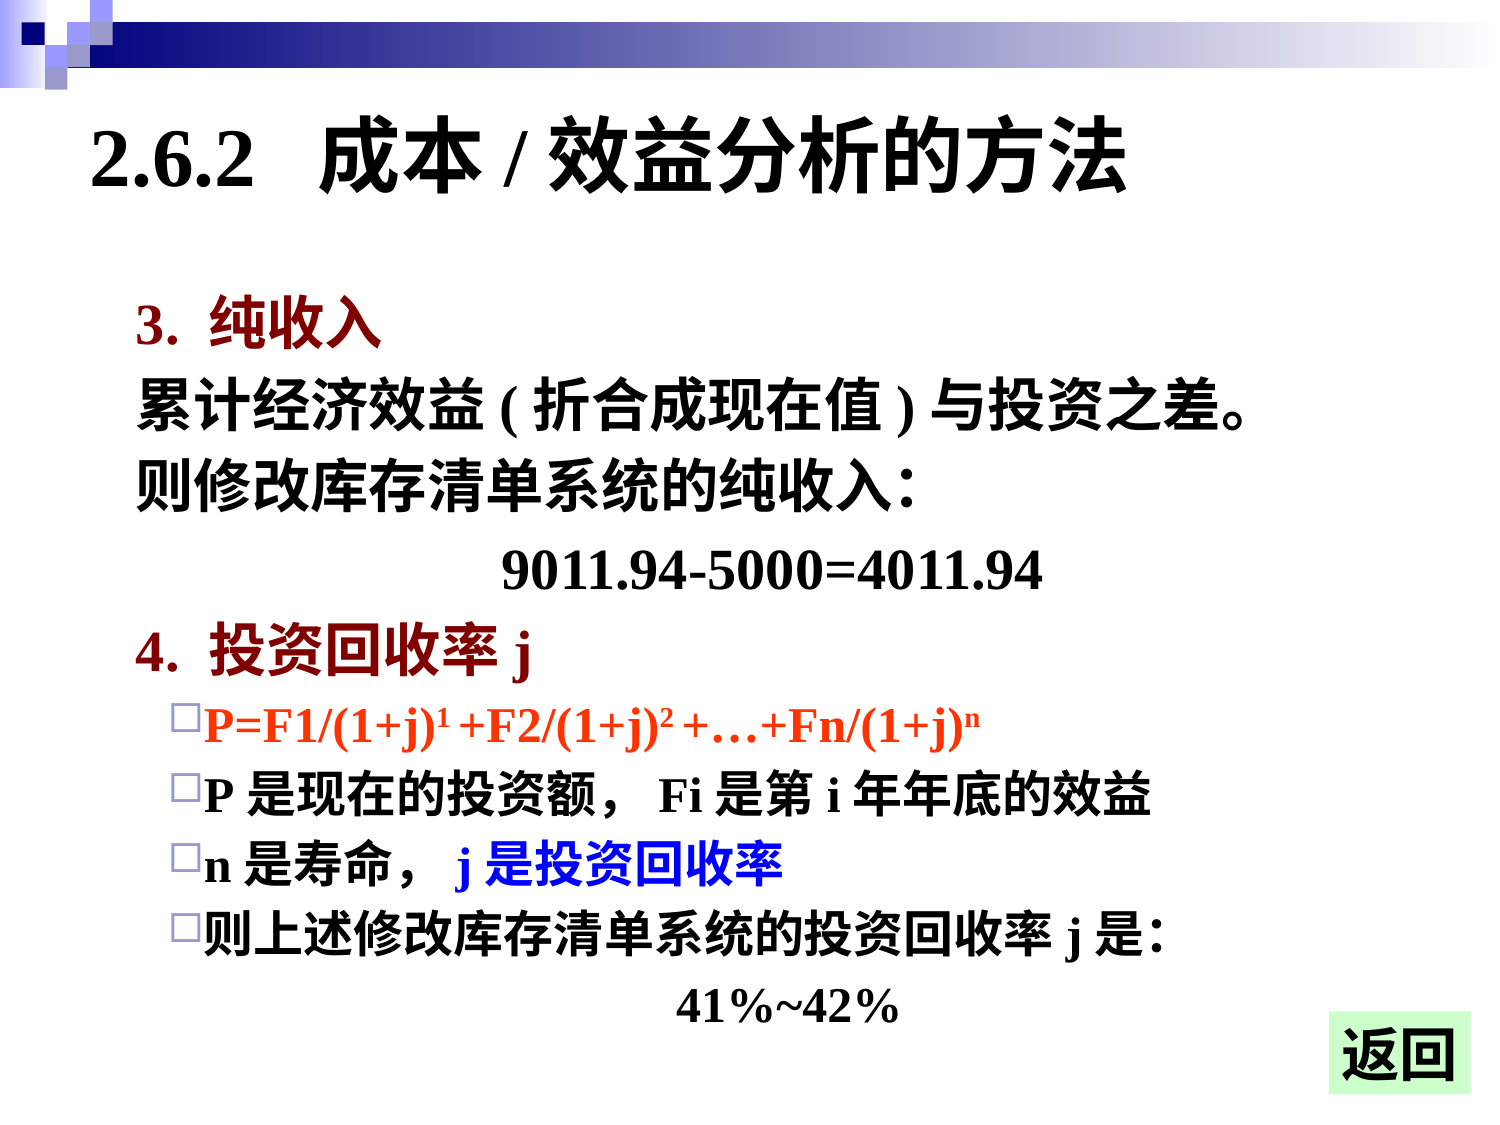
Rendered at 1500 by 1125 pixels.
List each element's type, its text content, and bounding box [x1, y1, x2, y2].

list 3. 纯收入 累计经济效益(折合成现在值)与投资之差。 则修改库存清单系统的纯收入： 9011.94-5000=4011.94 4. 投资回收率j P=F1/(1+j)1 +F2/(1+j)2 +…+Fn/(1+j)n P是现在的投资额，Fi是第i年年底的效益 n是寿命，j是投资回收率 则上述修改库存清单系统的投资回收率j是： 41%~42% [74, 278, 1426, 1012]
text_box 返回 [1328, 1011, 1471, 1095]
title 2.6.2 成本/效益分析的方法 [74, 74, 1426, 232]
